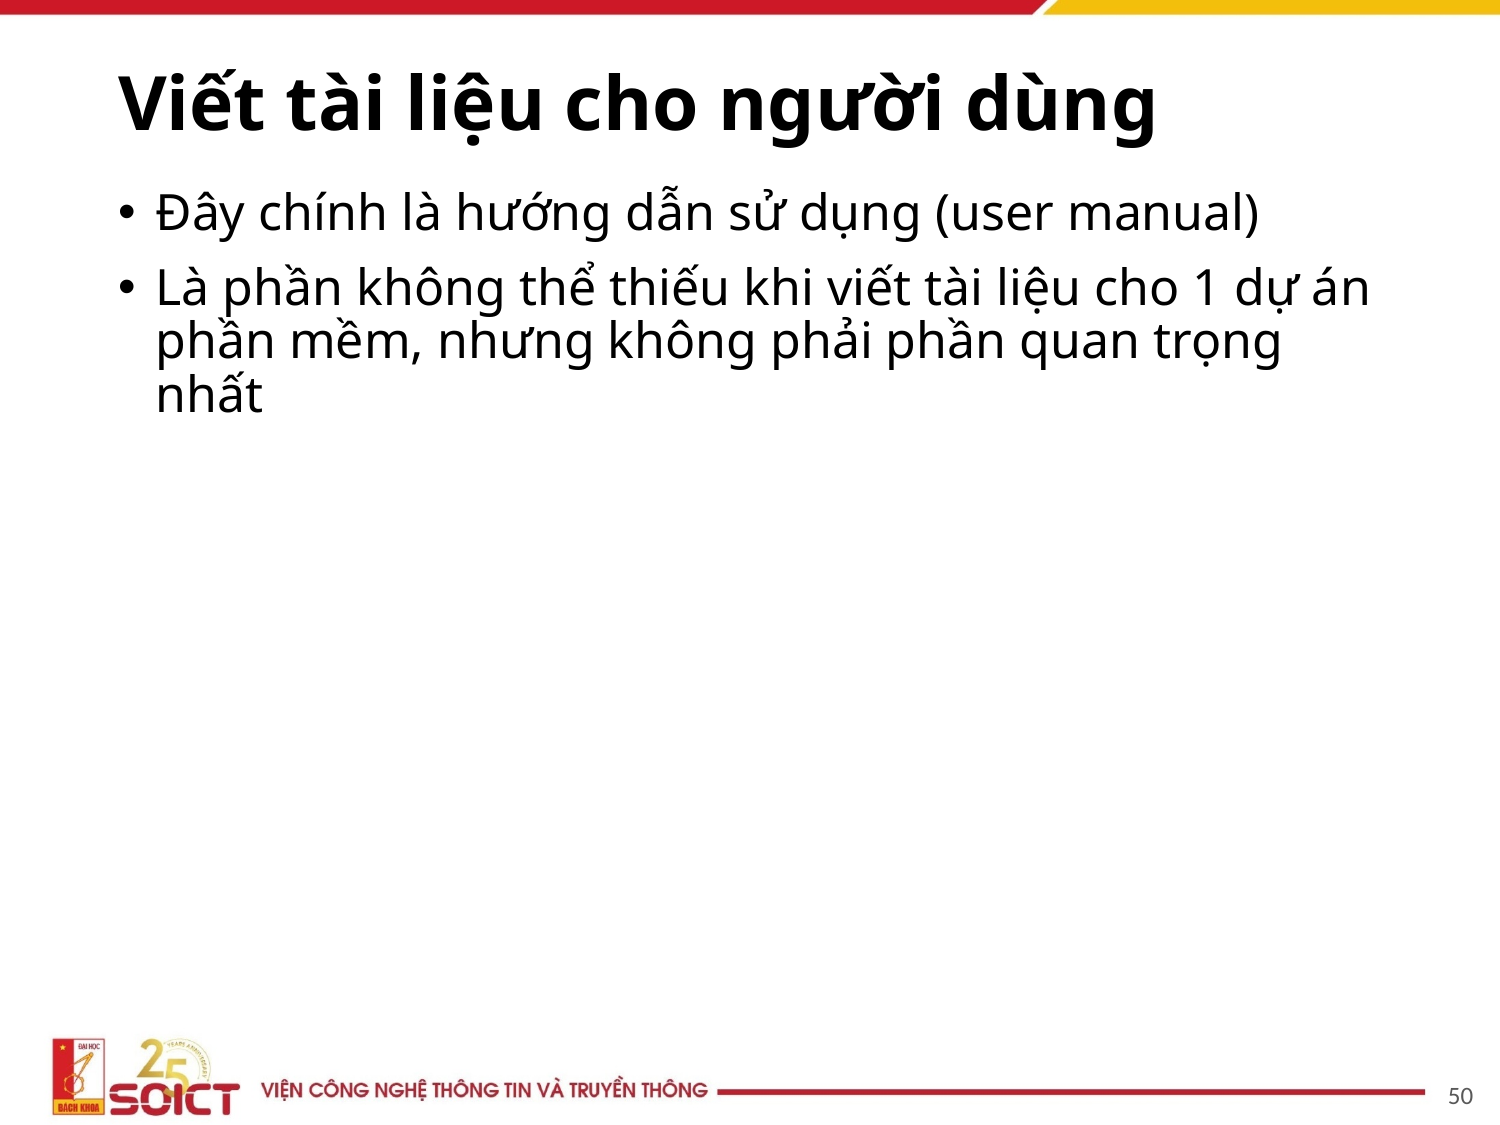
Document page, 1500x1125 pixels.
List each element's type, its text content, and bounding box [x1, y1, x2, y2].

title Viết tài liệu cho người dùng [103, 24, 1397, 155]
slide_number 50 [1300, 1065, 1489, 1125]
picture [0, 0, 1500, 1125]
list Đây chính là hướng dẫn sử dụng (user manual) Là phần không thể thiếu khi viết tài liệu cho 1 dự án phần mềm, nhưng không phải phần quan trọng nhất [103, 179, 1397, 997]
